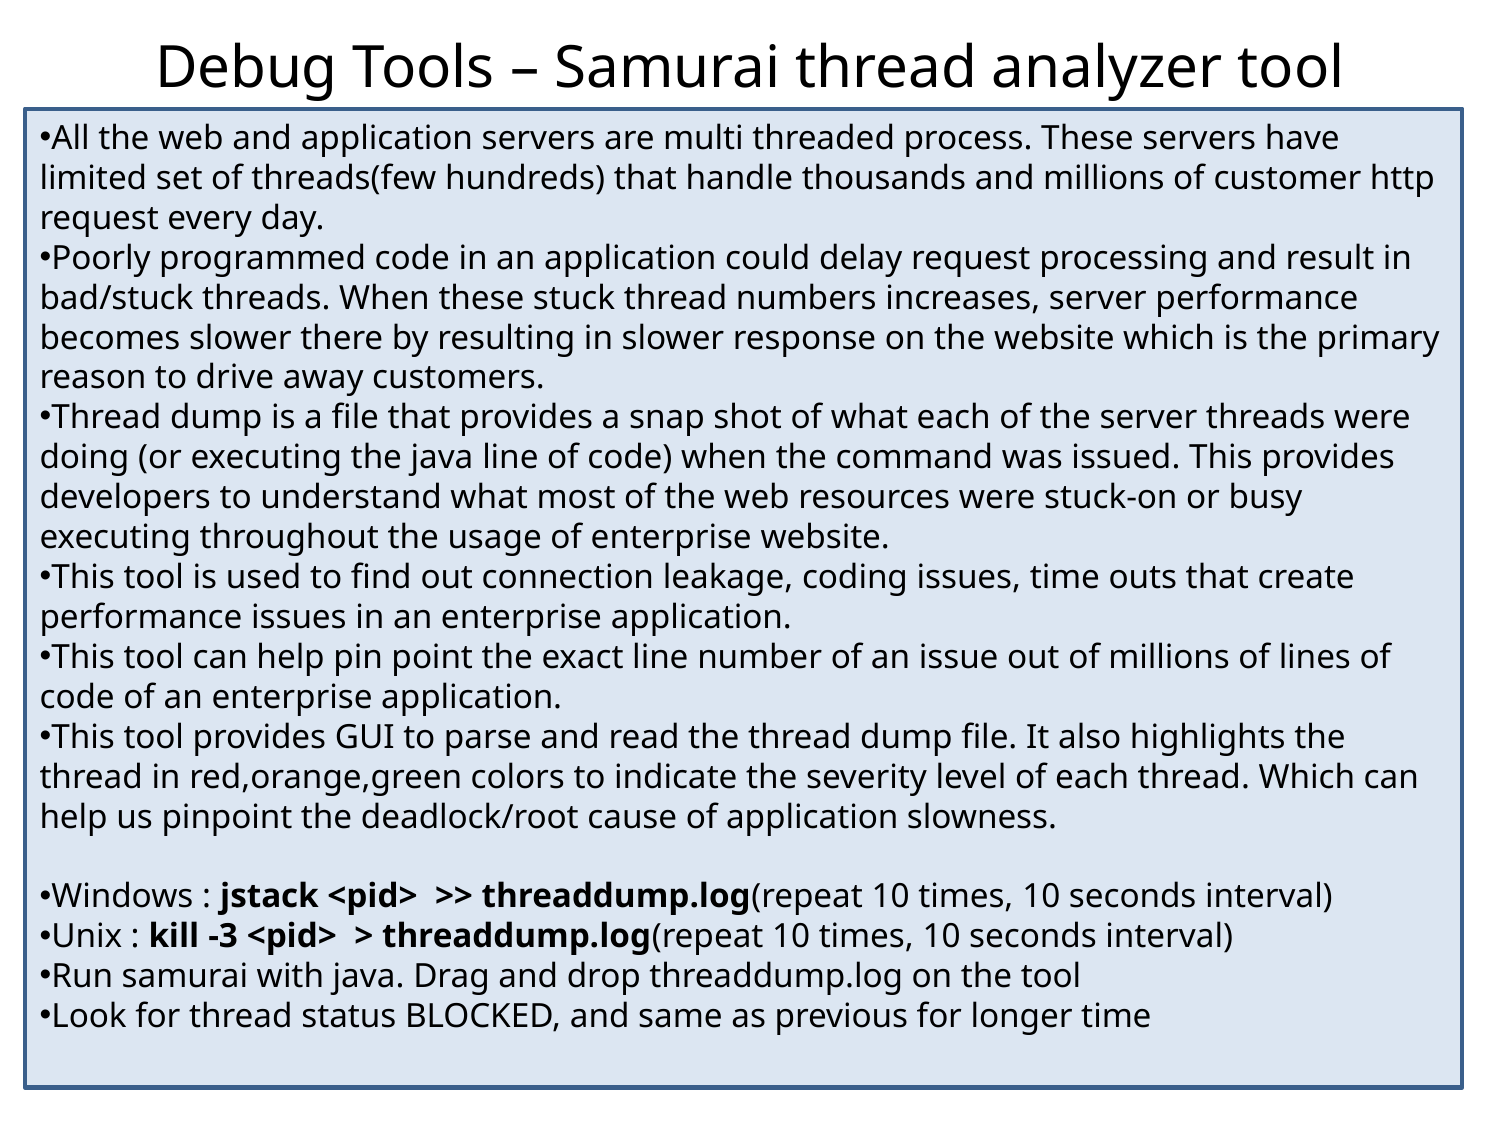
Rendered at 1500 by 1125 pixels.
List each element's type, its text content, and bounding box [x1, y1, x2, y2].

text_box Debug Tools – Samurai thread analyzer tool [75, 5, 1425, 107]
text_box All the web and application servers are multi threaded process. These servers have limited set of threads(few hundreds) that handle thousands and millions of customer http request every day. Poorly programmed code in an application could delay request processing and result in bad/stuck threads. When these stuck thread numbers increases, server performance becomes slower there by resulting in slower response on the website which is the primary reason to drive away customers. Thread dump is a file that provides a snap shot of what each of the server threads were doing (or executing the java line of code) when the command was issued. This provides developers to understand what most of the web resources were stuck-on or busy executing throughout the usage of enterprise website. This tool is used to find out connection leakage, coding issues, time outs that create performance issues in an enterprise application. This tool can help pin point the exact line number of an issue out of millions of lines of code of an enterprise application. This tool provides GUI to parse and read the thread dump file. It also highlights the thread in red,orange,green colors to indicate the severity level of each thread. Which can help us pinpoint the deadlock/root cause of application slowness. Windows : jstack <pid> >> threaddump.log(repeat 10 times, 10 seconds interval) Unix : kill -3 <pid> > threaddump.log(repeat 10 times, 10 seconds interval) Run samurai with java. Drag and drop threaddump.log on the tool Look for thread status BLOCKED, and same as previous for longer time [23, 107, 1464, 1090]
